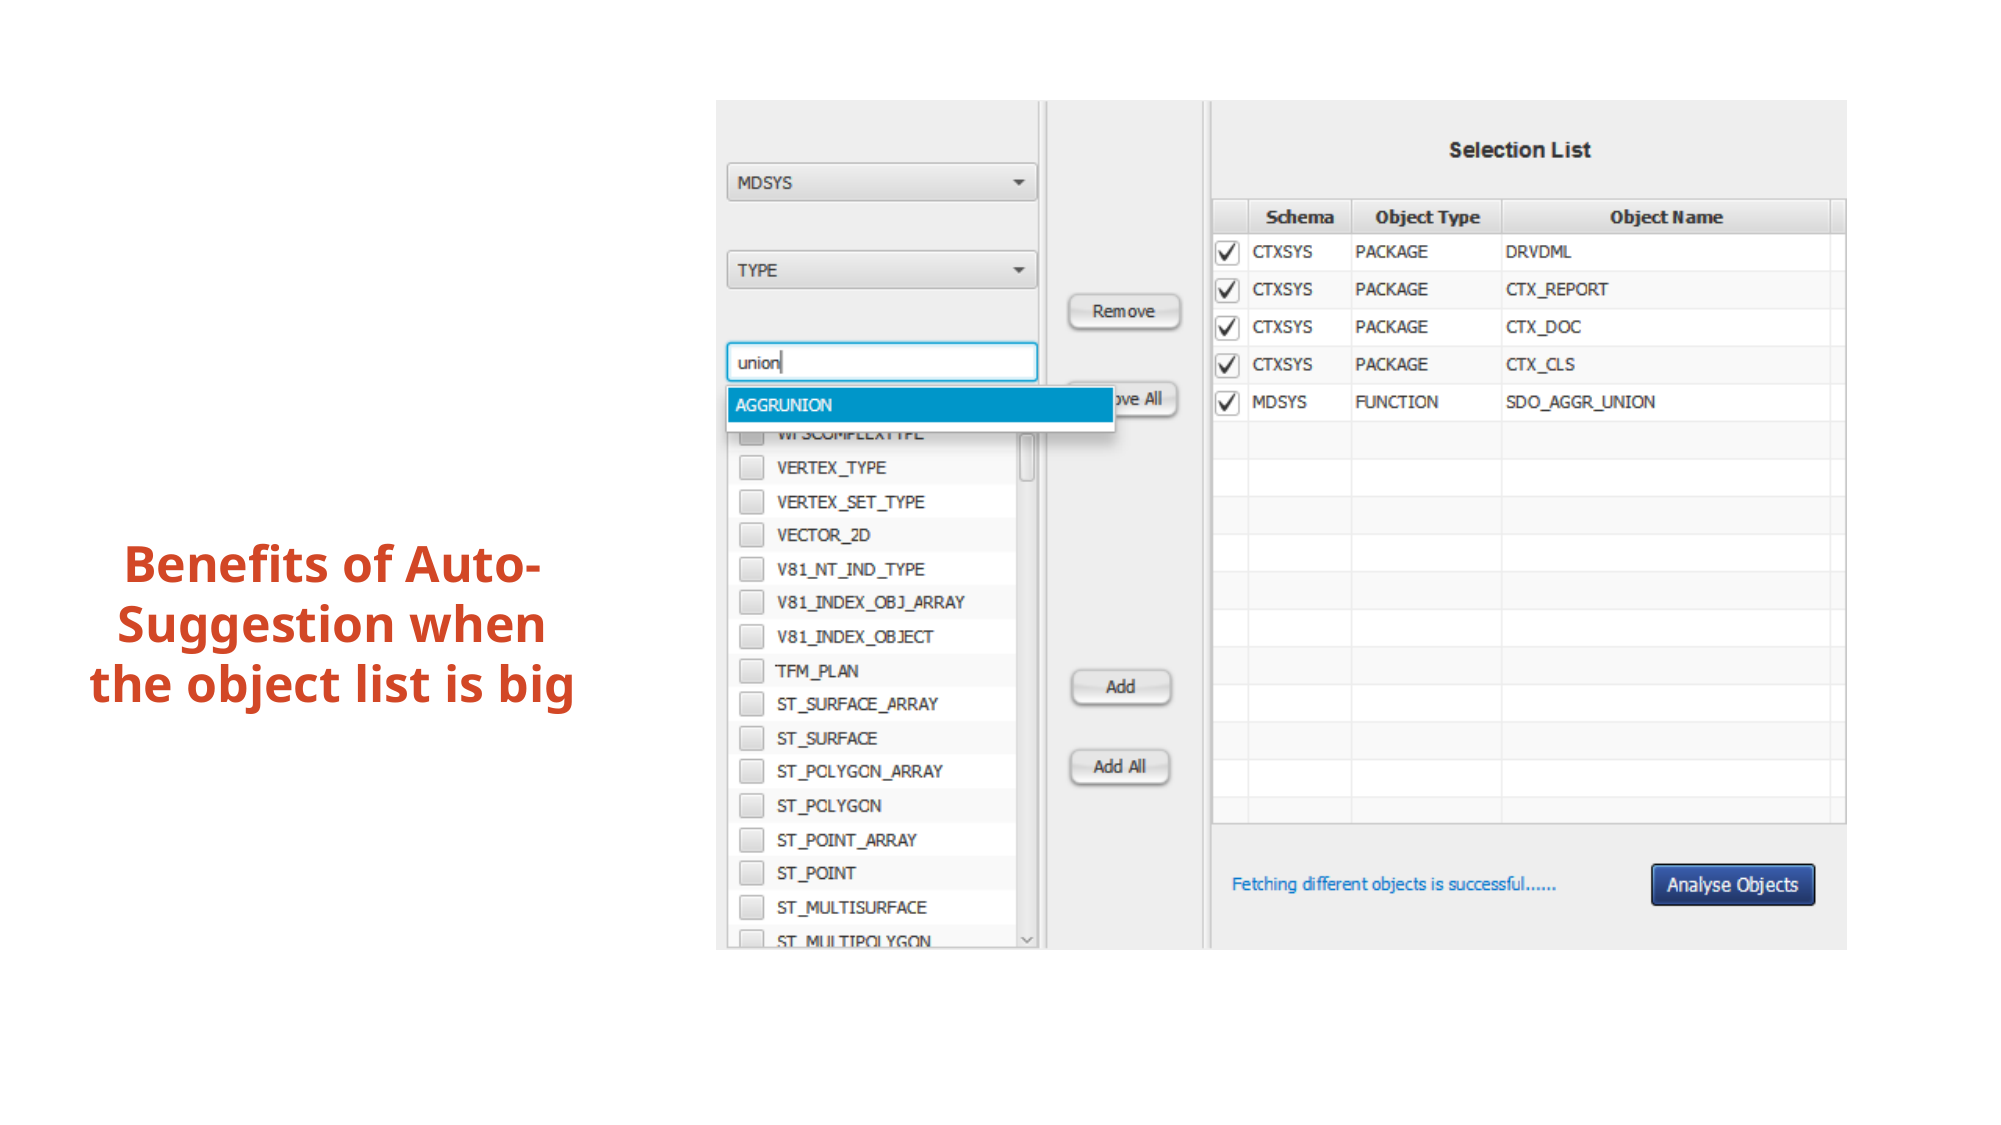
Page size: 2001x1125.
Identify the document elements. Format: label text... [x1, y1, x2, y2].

picture [716, 100, 1847, 950]
text_box Benefits of Auto-Suggestion when the object list is big [63, 524, 602, 720]
